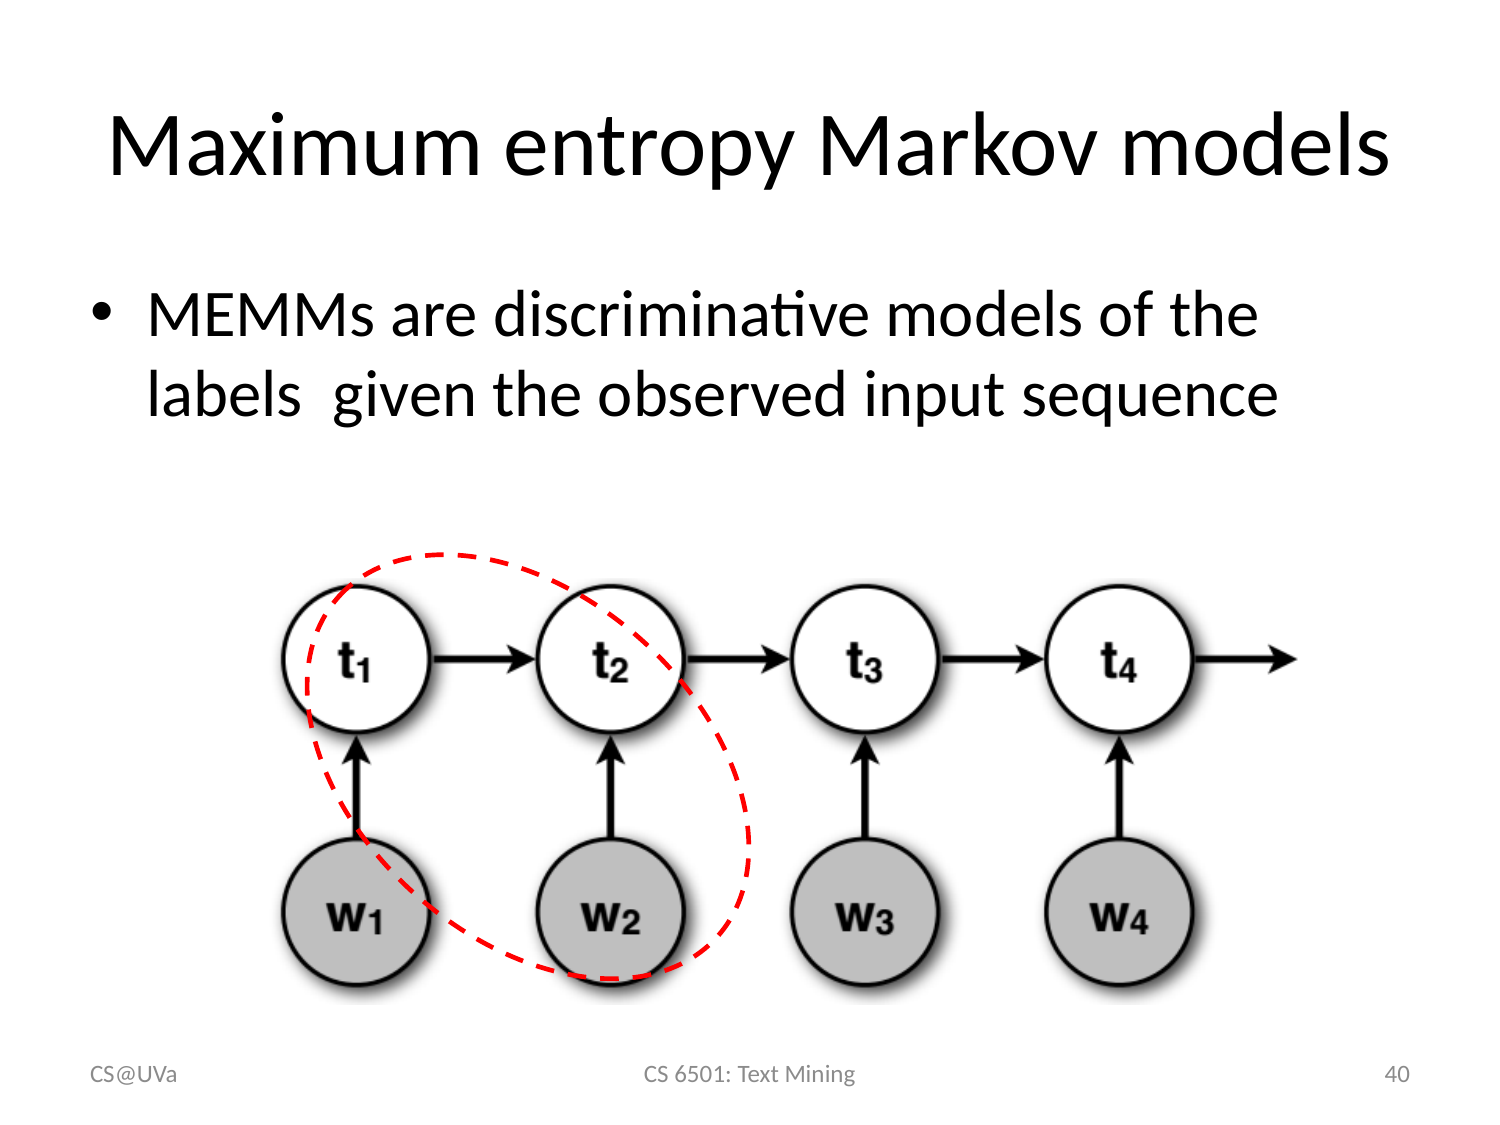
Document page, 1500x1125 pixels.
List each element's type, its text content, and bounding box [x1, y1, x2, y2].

text_box [359, 552, 547, 576]
footer CS 6501: Text Mining [512, 1042, 988, 1103]
slide_number CS@UVa [75, 1042, 425, 1103]
slide_number 40 [1074, 1042, 1425, 1103]
title Maximum entropy Markov models [75, 45, 1425, 233]
picture [263, 578, 1301, 1006]
